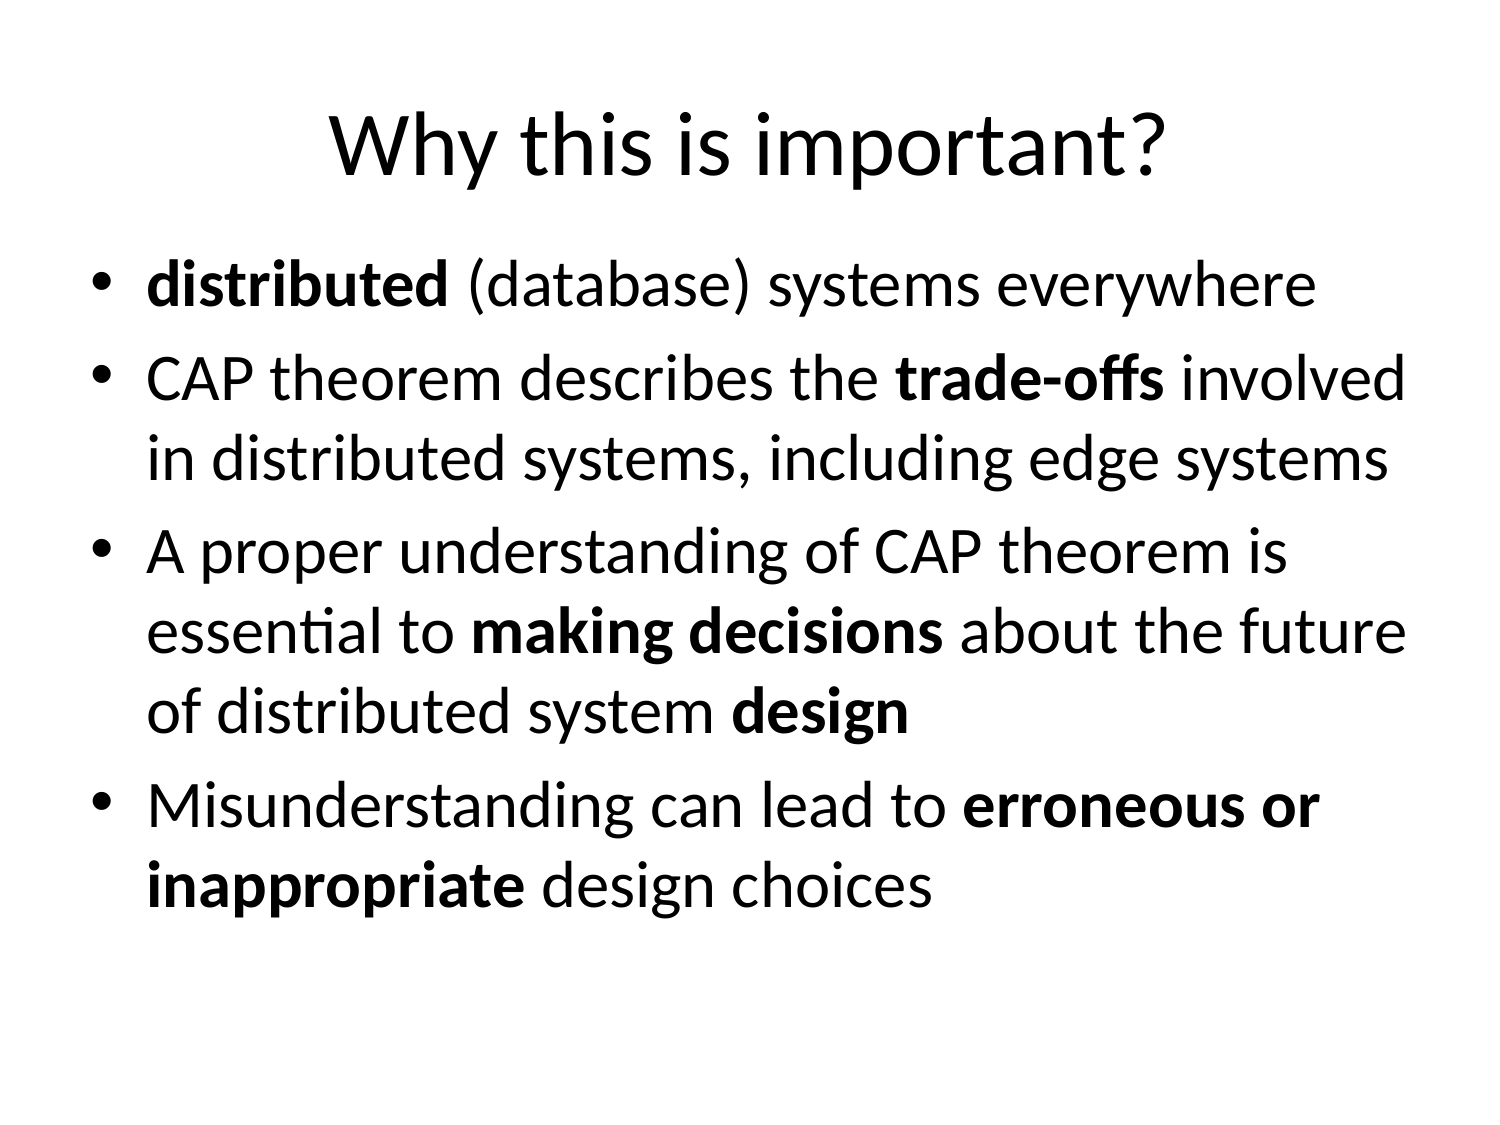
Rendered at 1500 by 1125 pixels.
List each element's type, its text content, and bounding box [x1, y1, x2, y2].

list distributed (database) systems everywhere CAP theorem describes the trade-offs involved in distributed systems, including edge systems A proper understanding of CAP theorem is essential to making decisions about the future of distributed system design Misunderstanding can lead to erroneous or inappropriate design choices [75, 232, 1425, 1005]
title Why this is important? [75, 45, 1425, 232]
